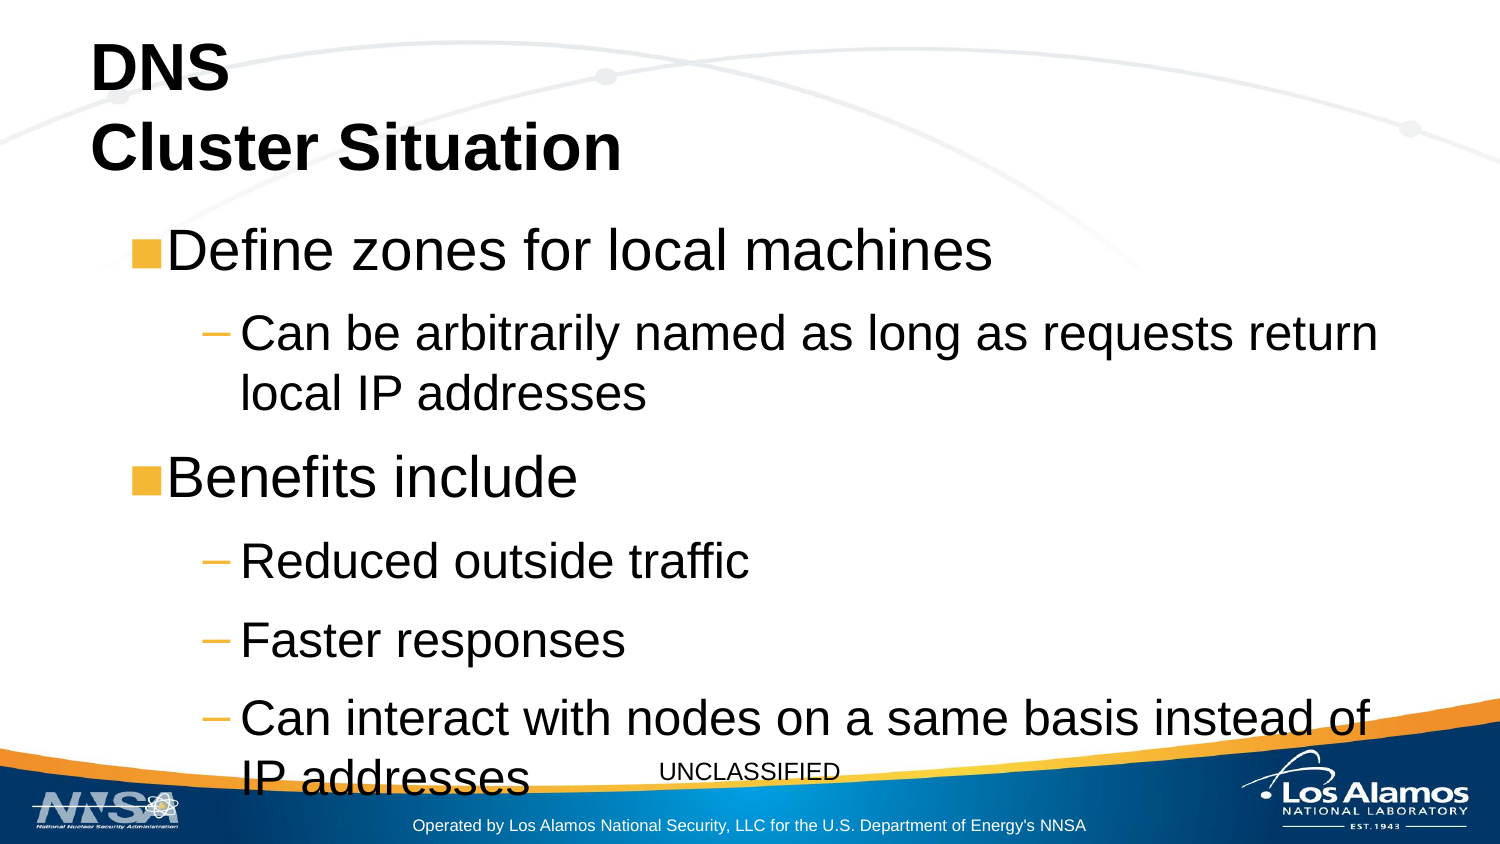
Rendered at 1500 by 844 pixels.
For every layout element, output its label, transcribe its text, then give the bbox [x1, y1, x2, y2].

list Define zones for local machines Can be arbitrarily named as long as requests return local IP addresses Benefits include Reduced outside traffic Faster responses Can interact with nodes on a same basis instead of IP addresses [75, 196, 1431, 748]
title DNS Cluster Situation [75, 33, 1425, 175]
picture [0, 0, 1500, 844]
